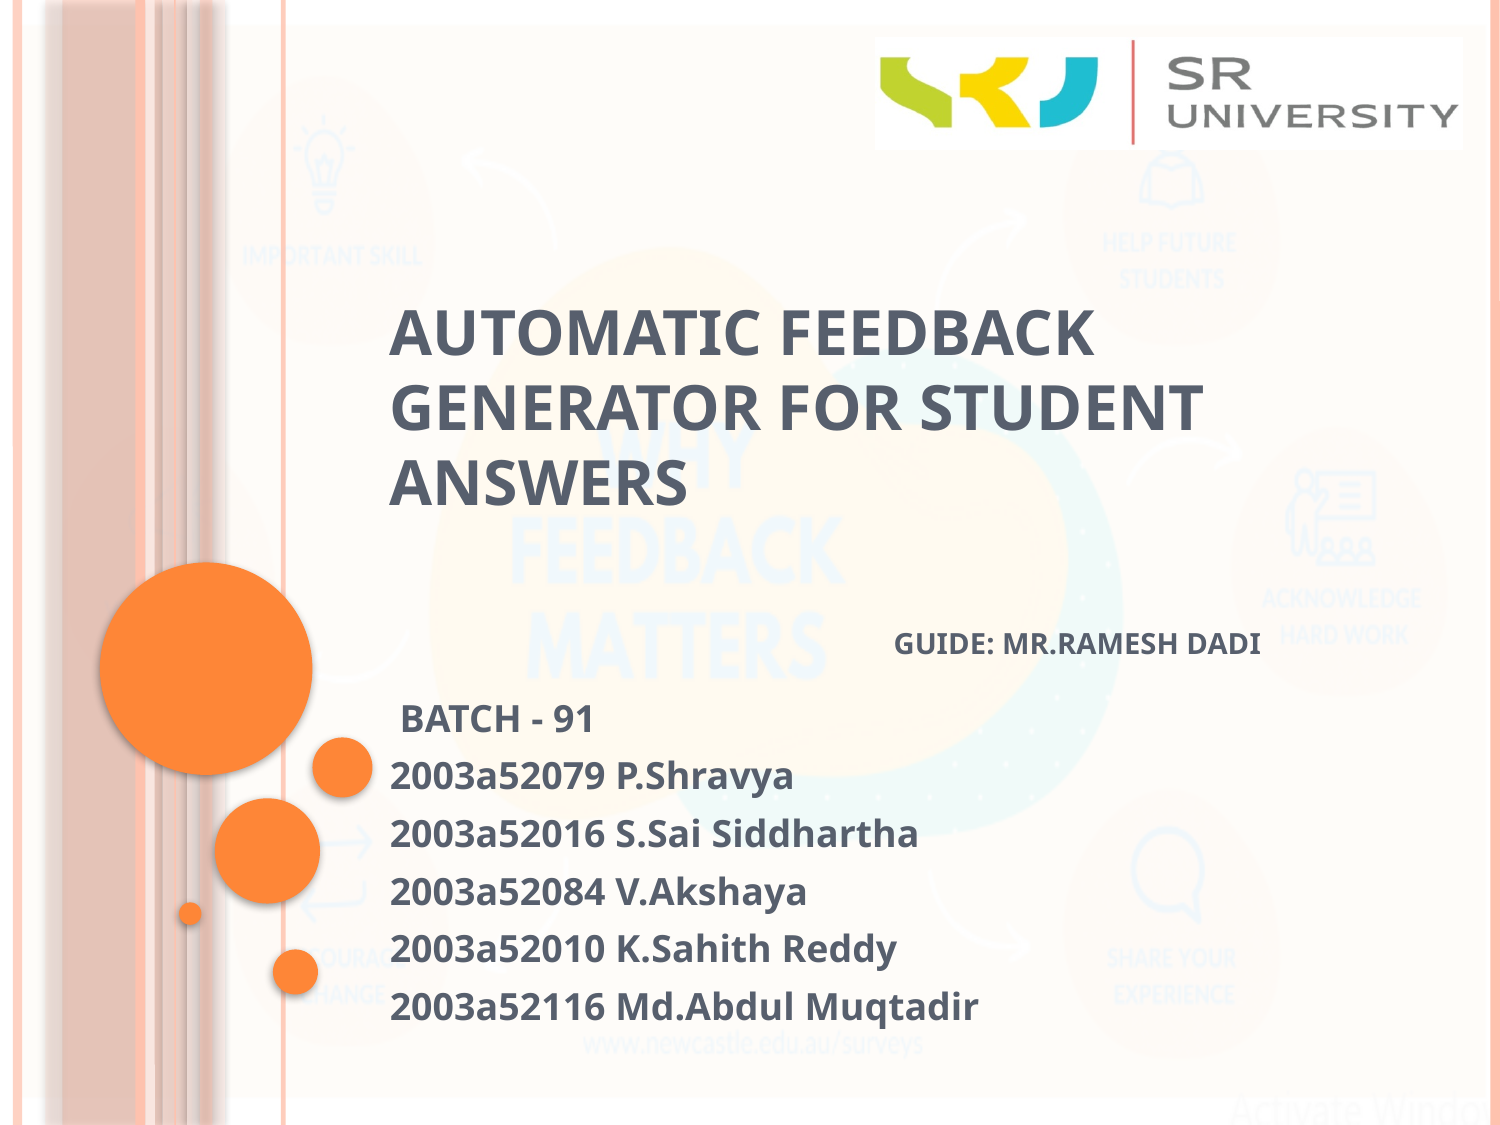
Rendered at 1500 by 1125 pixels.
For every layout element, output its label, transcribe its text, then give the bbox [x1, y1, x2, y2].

title AUTOMATIC FEEDBACK GENERATOR FOR STUDENT ANSWERS GUIDE: Mr.ramesh dadi [375, 212, 1388, 675]
picture [874, 36, 1463, 151]
subtitle BATCH - 91 2003a52079 P.Shravya 2003a52016 S.Sai Siddhartha 2003a52084 V.Akshaya 2003a52010 K.Sahith Reddy 2003a52116 Md.Abdul Muqtadir [375, 687, 1388, 1046]
